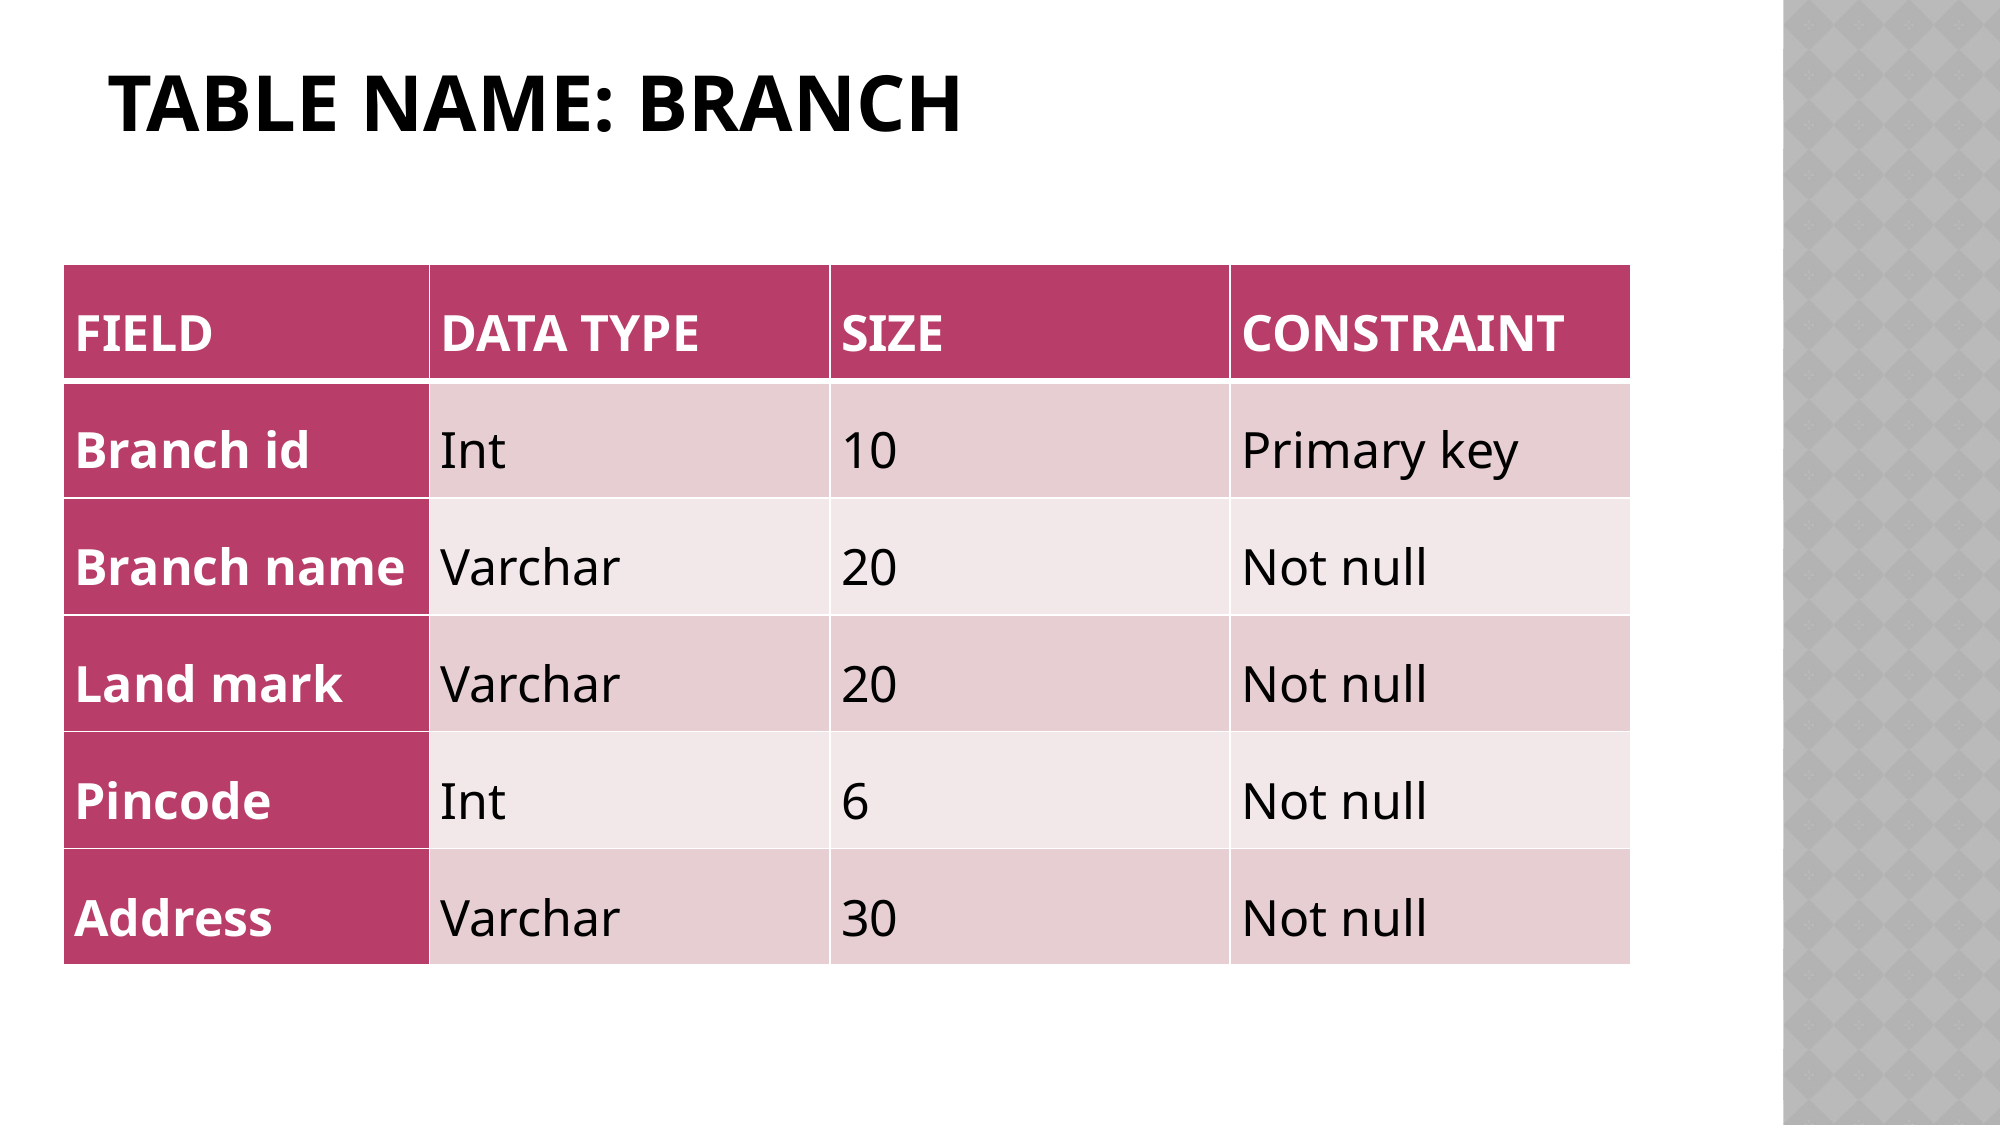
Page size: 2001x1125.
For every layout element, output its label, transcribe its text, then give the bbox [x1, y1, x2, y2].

title TABLE NAME: BRANCH [99, 52, 1684, 240]
table_header SIZE [831, 265, 1229, 378]
table_cell Varchar [430, 616, 829, 731]
table_cell Address [64, 849, 429, 964]
table_cell Varchar [430, 499, 829, 614]
table_cell Not null [1231, 499, 1630, 614]
table_header FIELD [64, 265, 429, 378]
table_header CONSTRAINT [1231, 265, 1630, 378]
table_cell 6 [831, 732, 1229, 848]
table_cell Branch name [64, 499, 429, 614]
table_cell 30 [831, 849, 1229, 964]
table_cell Primary key [1231, 384, 1630, 497]
table_cell 20 [831, 616, 1229, 731]
table_cell Int [430, 384, 829, 497]
table_cell Branch id [64, 384, 429, 497]
table_cell Int [430, 732, 829, 848]
table_cell Not null [1231, 849, 1630, 964]
table_cell 10 [831, 384, 1229, 497]
table_cell Varchar [430, 849, 829, 964]
table_cell Not null [1231, 732, 1630, 848]
table_header DATA TYPE [430, 265, 829, 378]
table_cell Pincode [64, 732, 429, 848]
table_cell Not null [1231, 616, 1630, 731]
table_cell Land mark [64, 616, 429, 731]
table_cell 20 [831, 499, 1229, 614]
